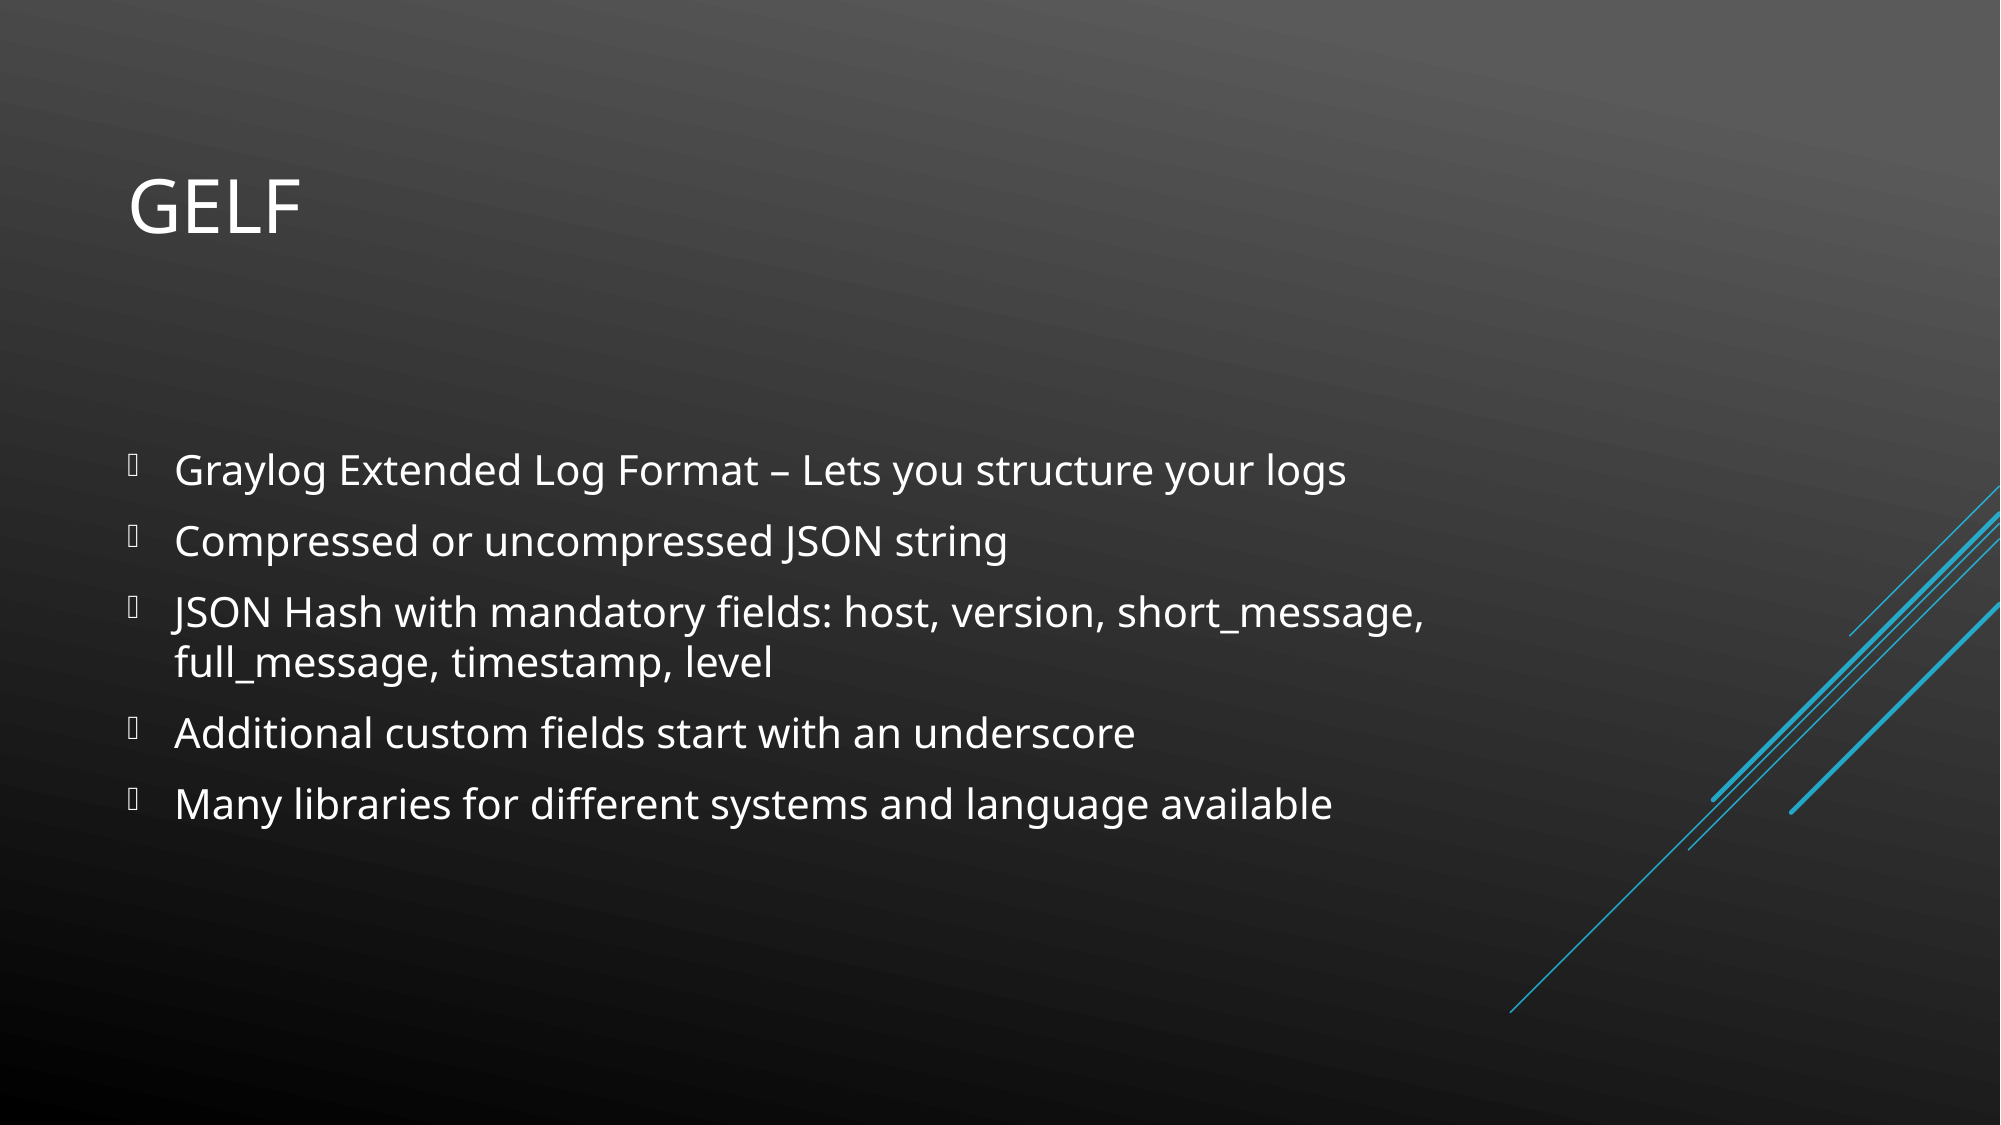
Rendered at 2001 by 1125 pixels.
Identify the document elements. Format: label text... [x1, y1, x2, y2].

list Graylog Extended Log Format – Lets you structure your logs Compressed or uncompressed JSON string JSON Hash with mandatory fields: host, version, short_message, full_message, timestamp, level Additional custom fields start with an underscore Many libraries for different systems and language available [112, 339, 1513, 933]
text_box [0, 0, 2000, 1125]
title GELF [112, 79, 1513, 327]
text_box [1510, 485, 2000, 1013]
